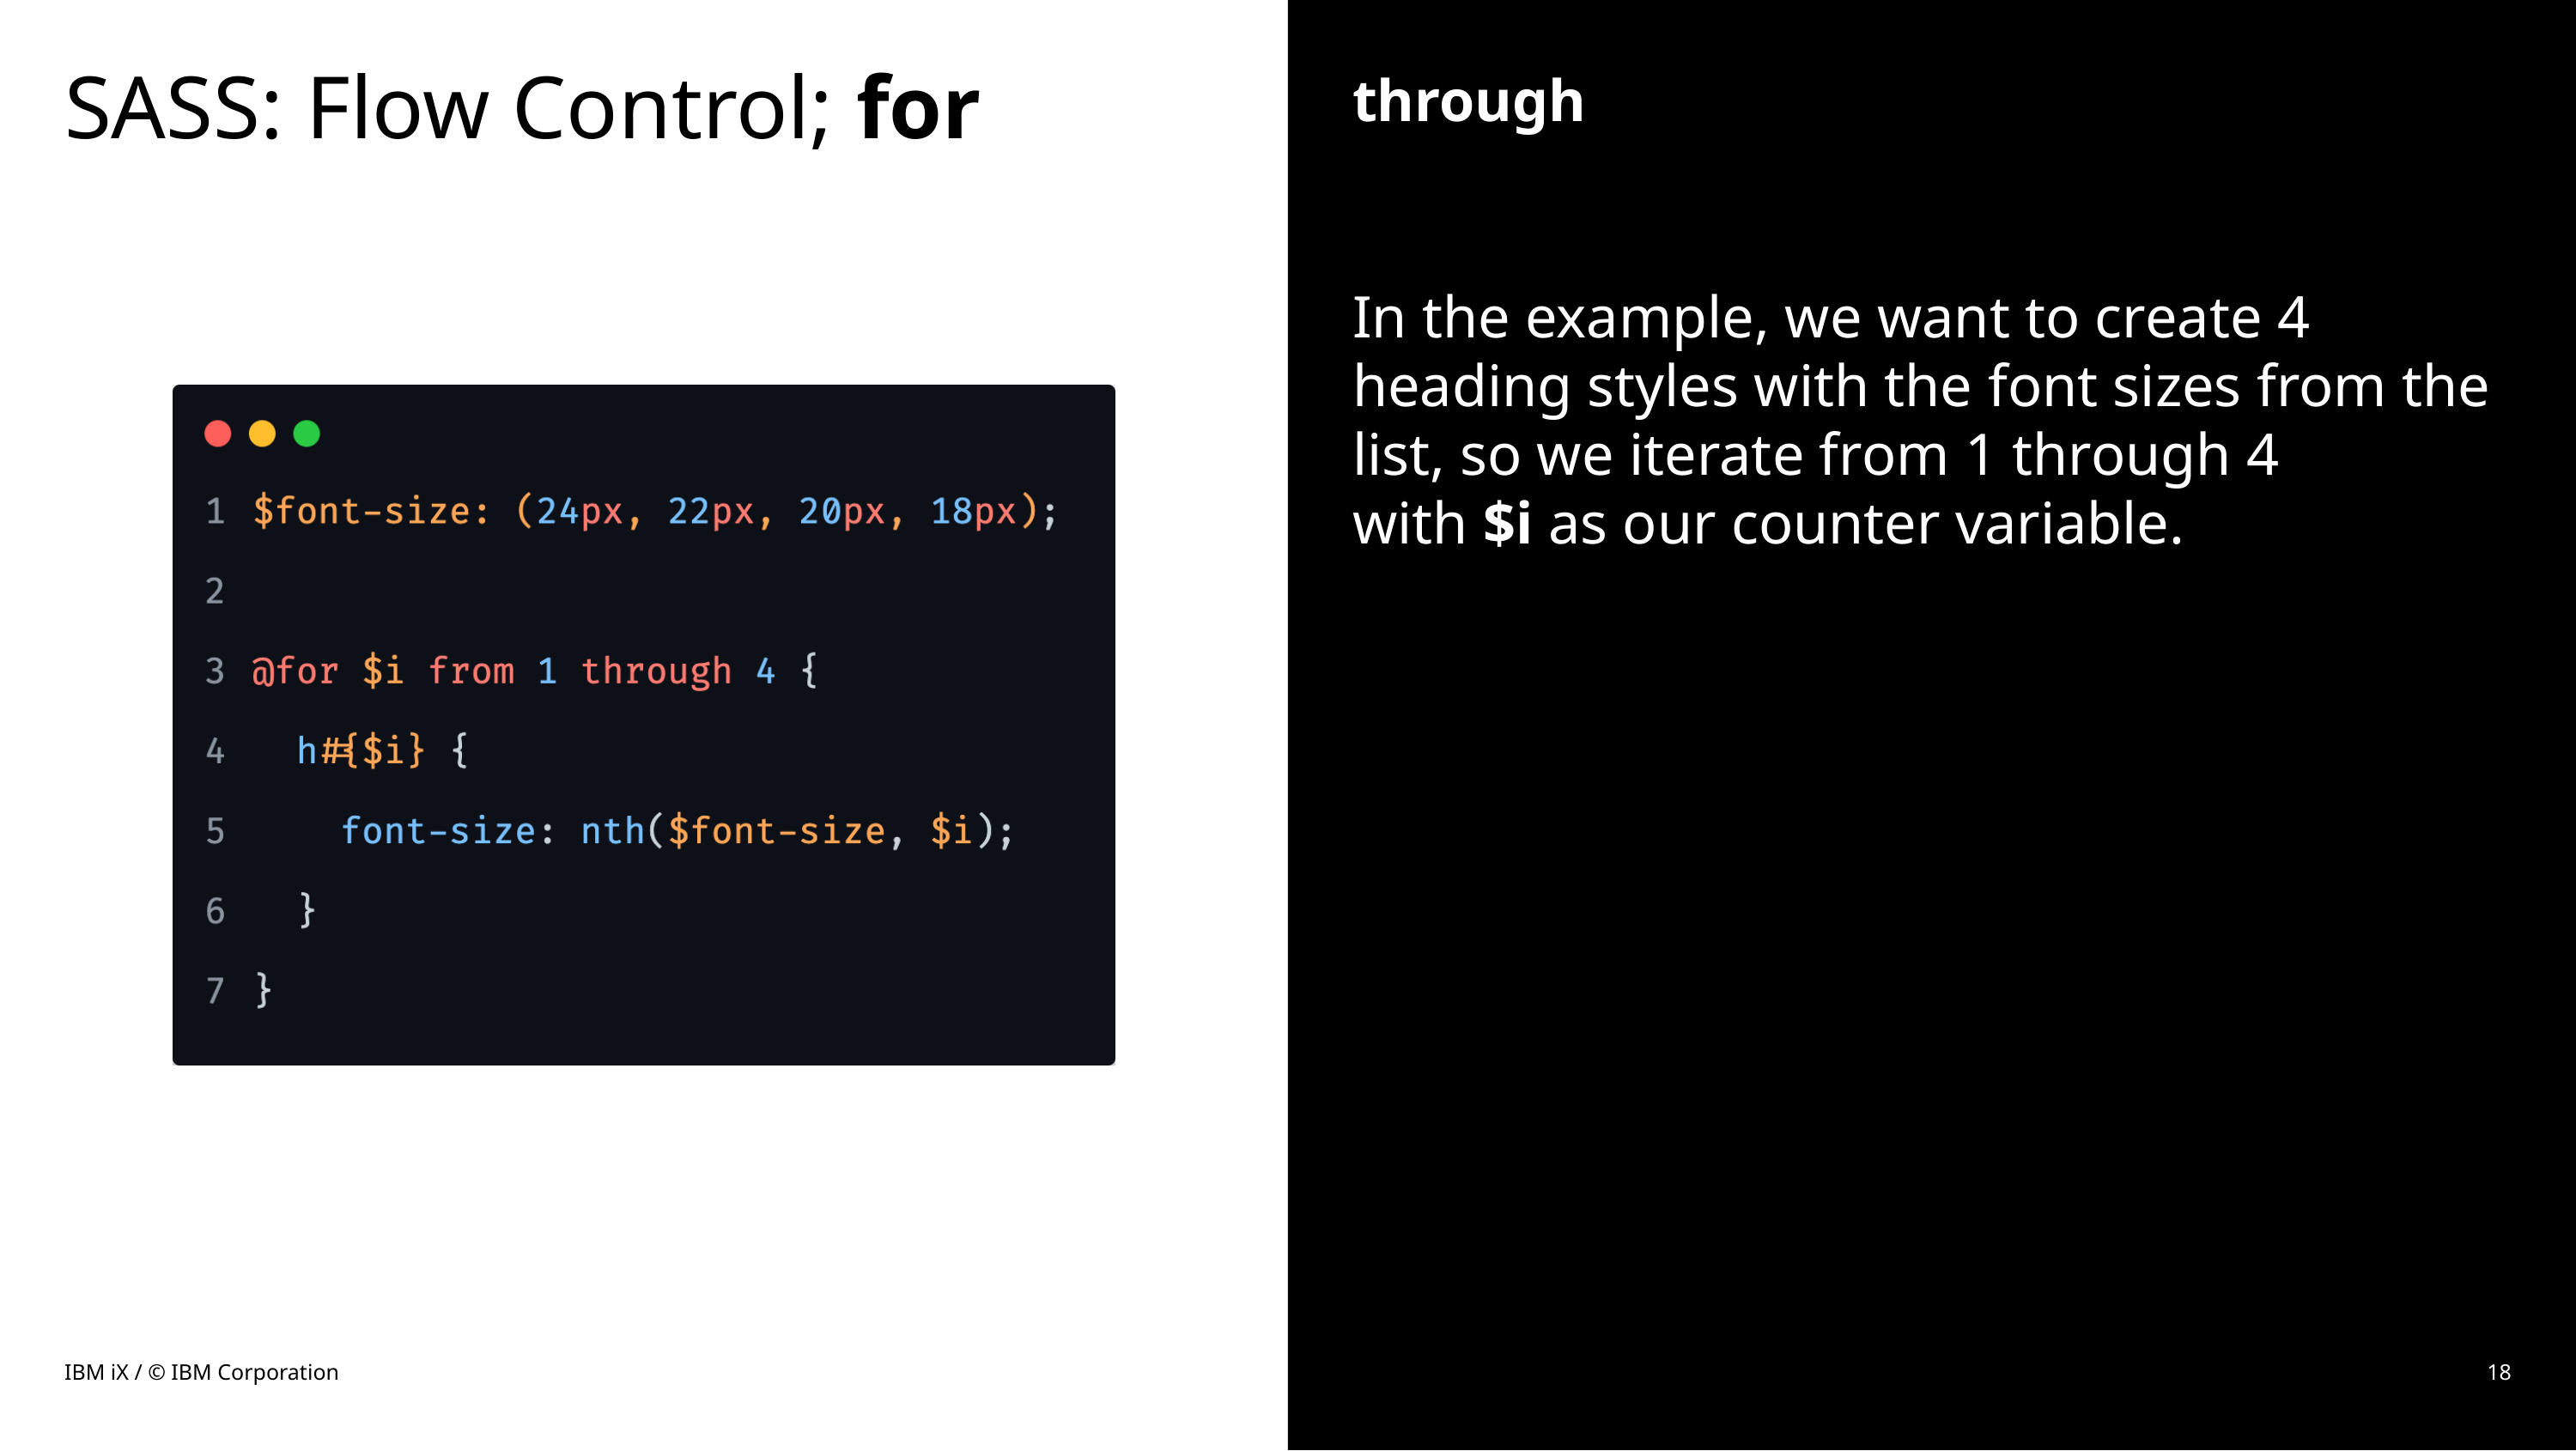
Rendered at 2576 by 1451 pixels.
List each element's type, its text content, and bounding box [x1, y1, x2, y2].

footer IBM iX / © IBM Corporation [64, 1350, 1224, 1397]
picture [173, 385, 1115, 1065]
title SASS: Flow Control; for [64, 64, 1224, 1270]
slide_number 18 [1996, 1350, 2512, 1397]
list through In the example, we want to create 4 heading styles with the font sizes from the list, so we iterate from 1 through 4 with $i as our counter variable. [1352, 64, 2512, 1270]
